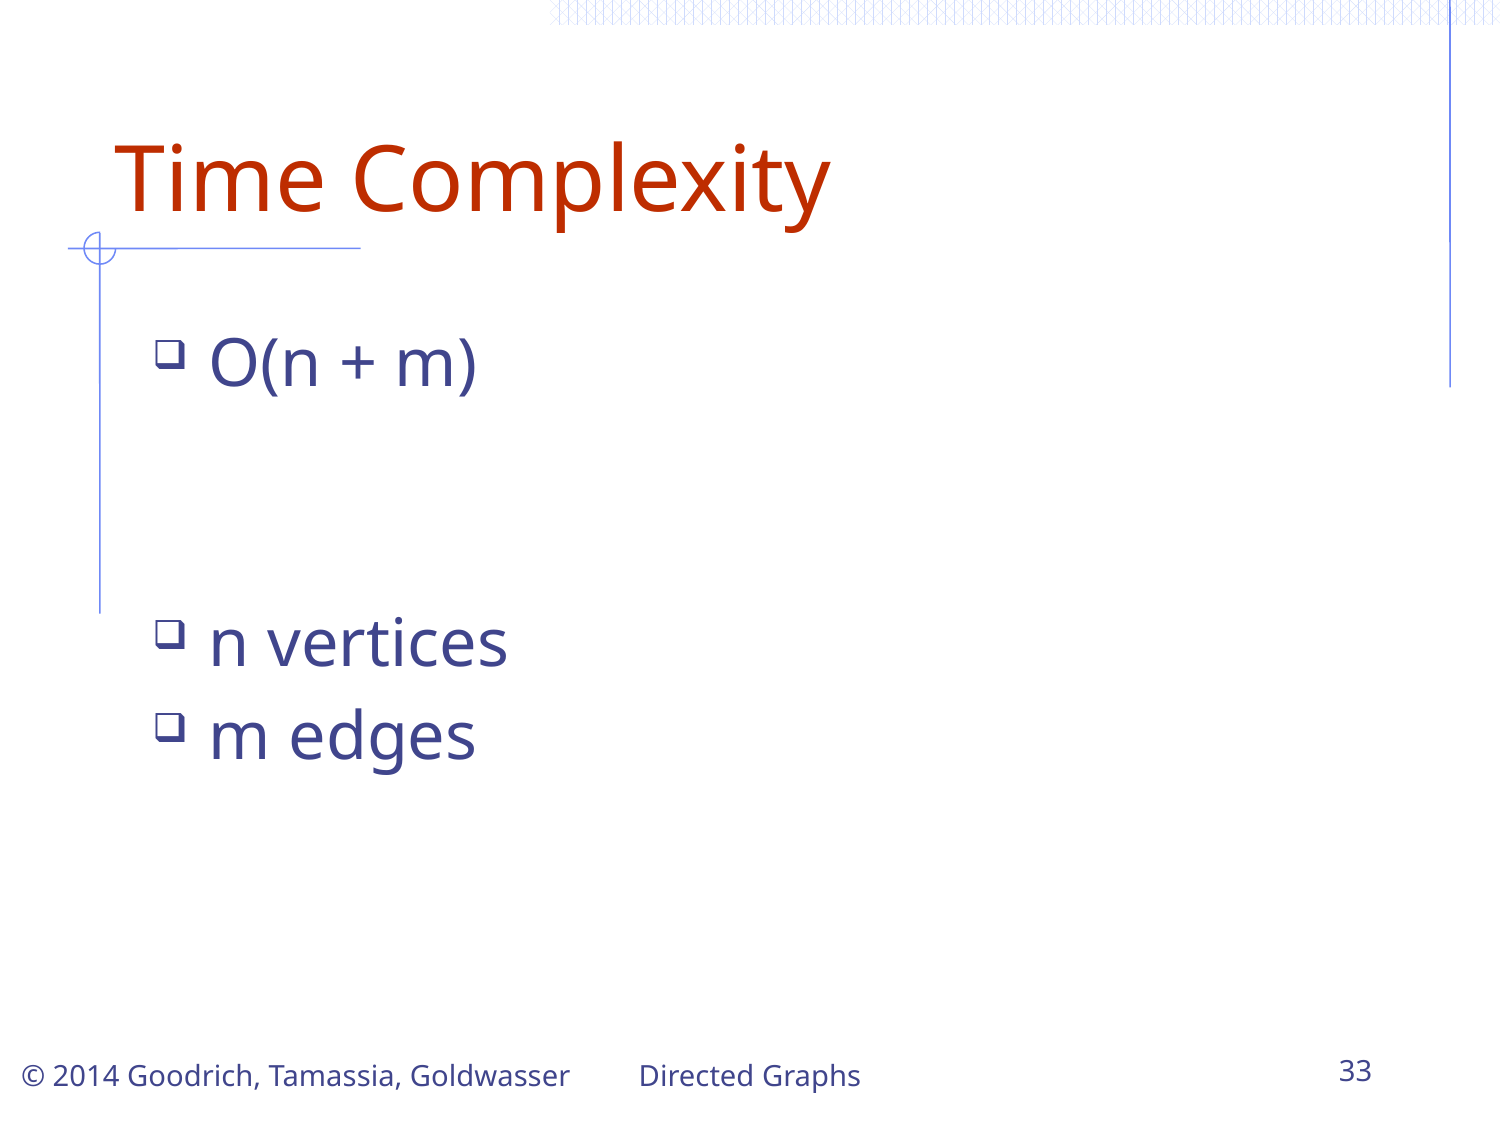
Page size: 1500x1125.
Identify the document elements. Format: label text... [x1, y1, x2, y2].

title Time Complexity [99, 50, 1375, 238]
slide_number 33 [1074, 1024, 1388, 1101]
footer Directed Graphs [512, 1024, 988, 1101]
list O(n + m) n vertices m edges [137, 312, 1413, 988]
